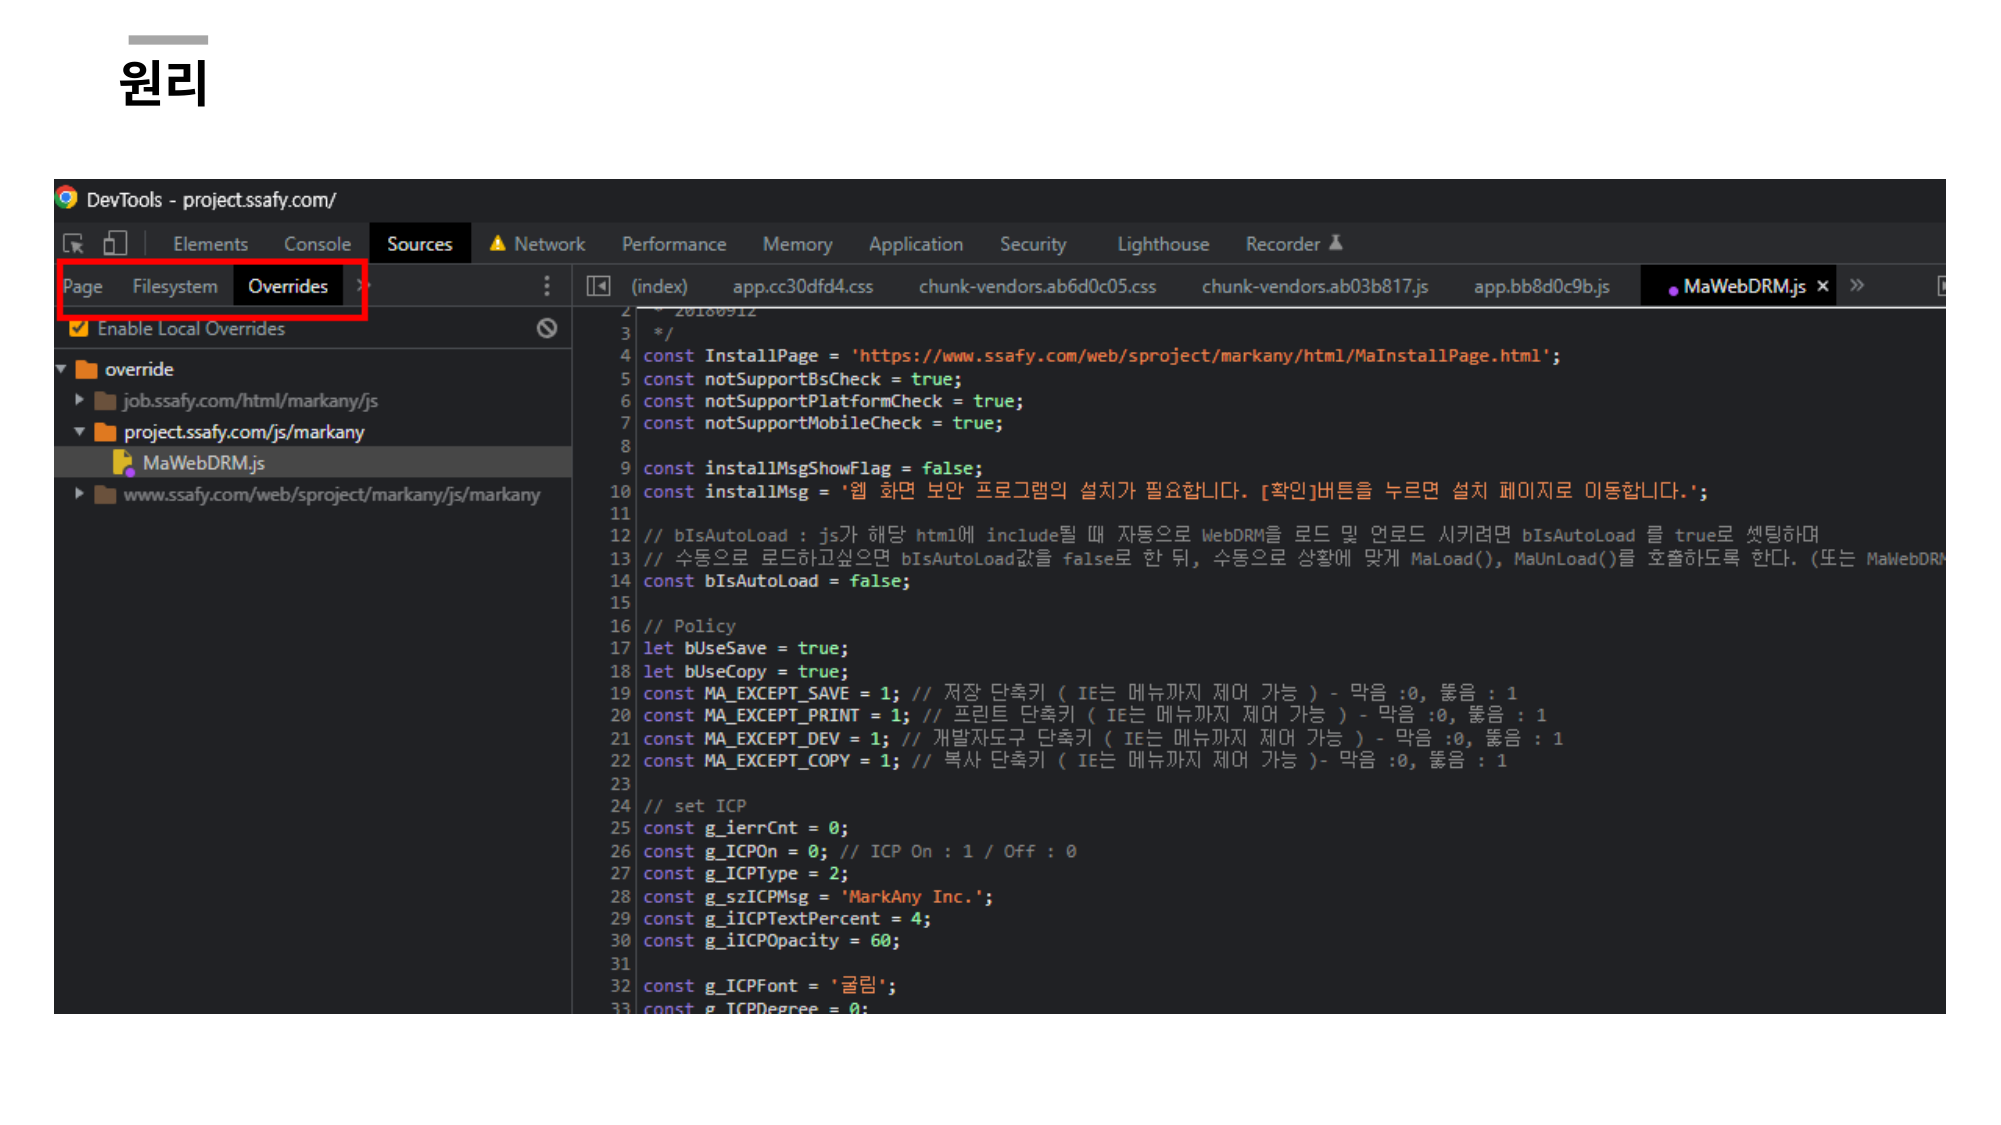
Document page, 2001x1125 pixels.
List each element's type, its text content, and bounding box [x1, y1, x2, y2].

text_box [128, 34, 209, 46]
picture [54, 179, 1946, 1015]
text_box 원리 [0, 45, 345, 121]
